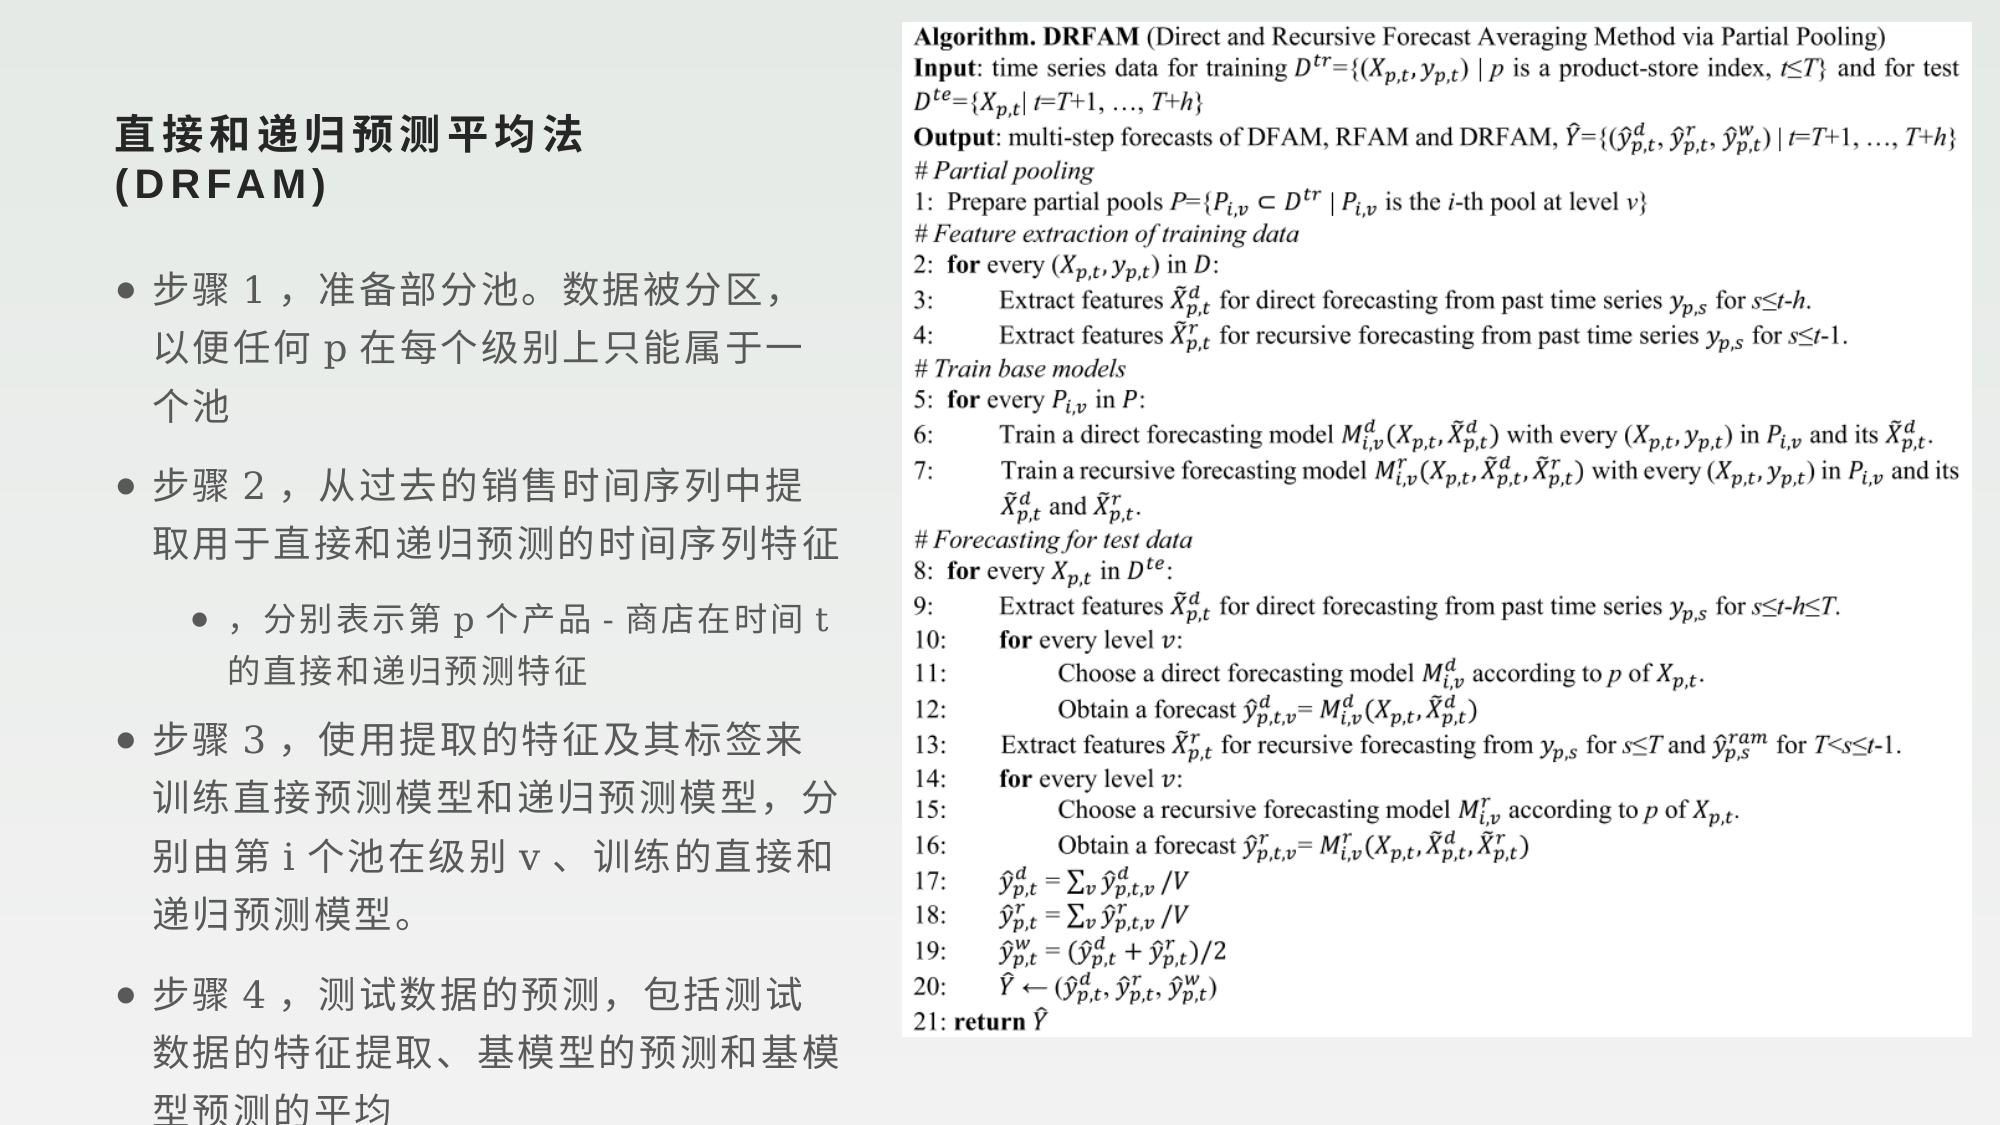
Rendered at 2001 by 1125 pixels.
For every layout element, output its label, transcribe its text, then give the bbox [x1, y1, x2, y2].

picture [901, 22, 1973, 1038]
title 直接和递归预测平均法(DRFAM) [99, 99, 819, 216]
